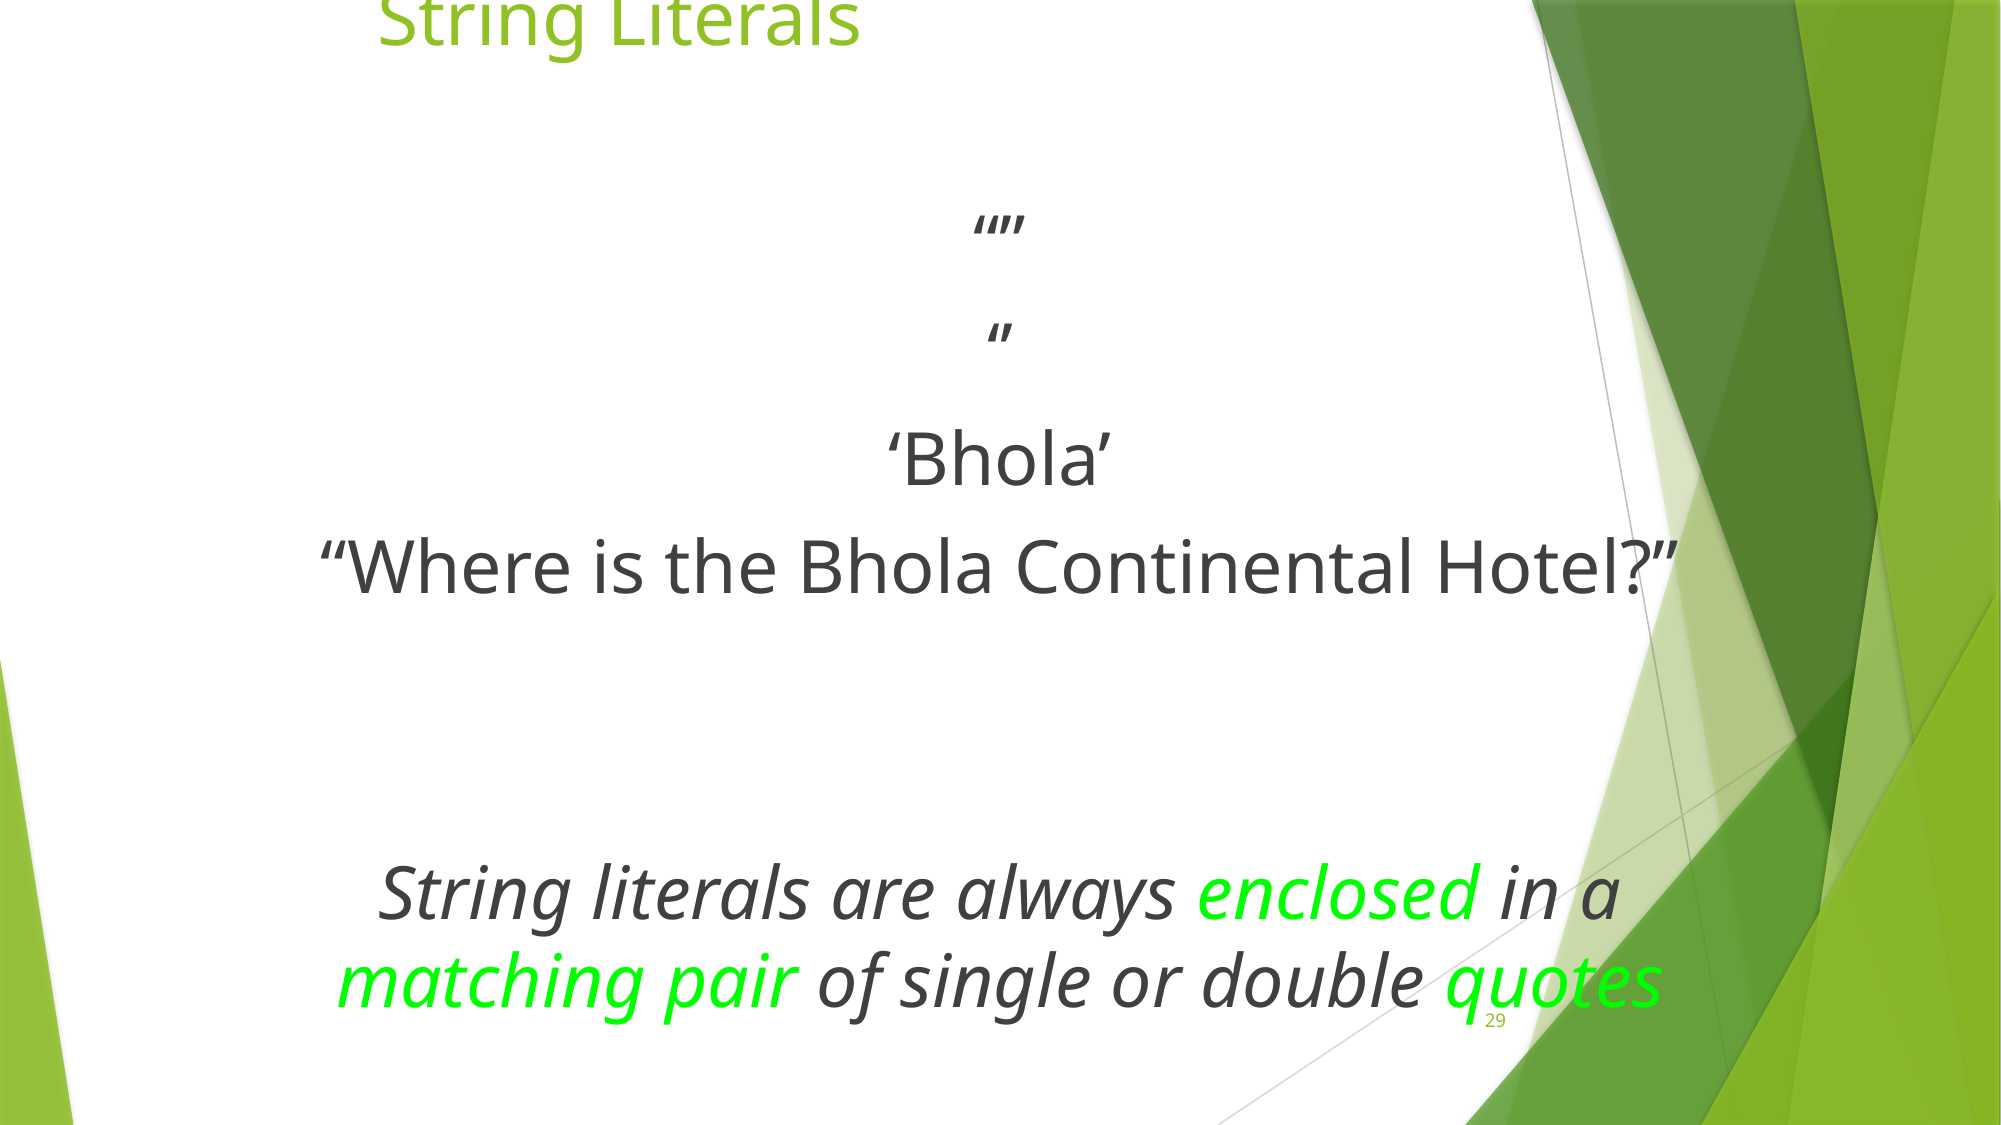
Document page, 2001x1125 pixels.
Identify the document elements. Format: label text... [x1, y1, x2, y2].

slide_number 29 [1409, 991, 1522, 1051]
list “” ‘’ ‘Bhola’ “Where is the Bhola Continental Hotel?” String literals are always enclosed in a matching pair of single or double quotes [300, 187, 1700, 1125]
title String Literals [362, 0, 1638, 150]
